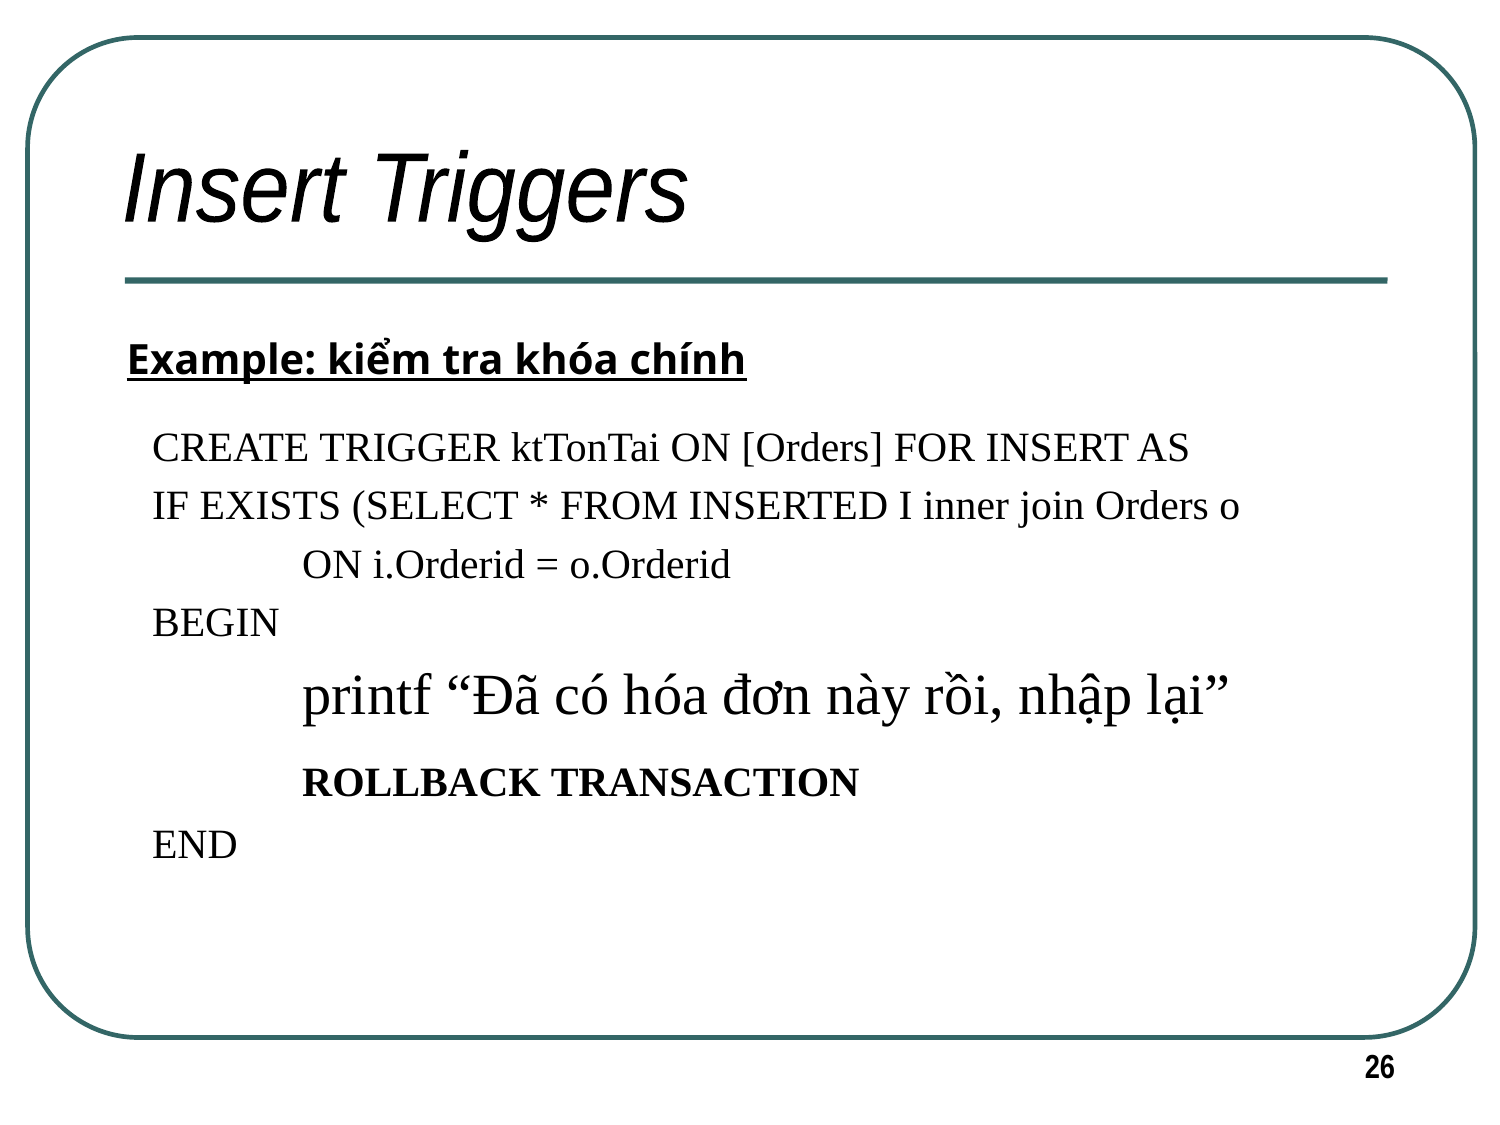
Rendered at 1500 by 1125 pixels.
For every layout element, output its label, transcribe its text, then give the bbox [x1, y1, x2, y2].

text_box CREATE TRIGGER ktTonTai ON [Orders] FOR INSERT AS IF EXISTS (SELECT * FROM INSERTED I inner join Orders o ON i.Orderid = o.Orderid BEGIN printf “Đã có hóa đơn này rồi, nhập lại” ROLLBACK TRANSACTION END [137, 412, 1425, 1013]
text_box Example: kiểm tra khóa chính [111, 325, 762, 391]
